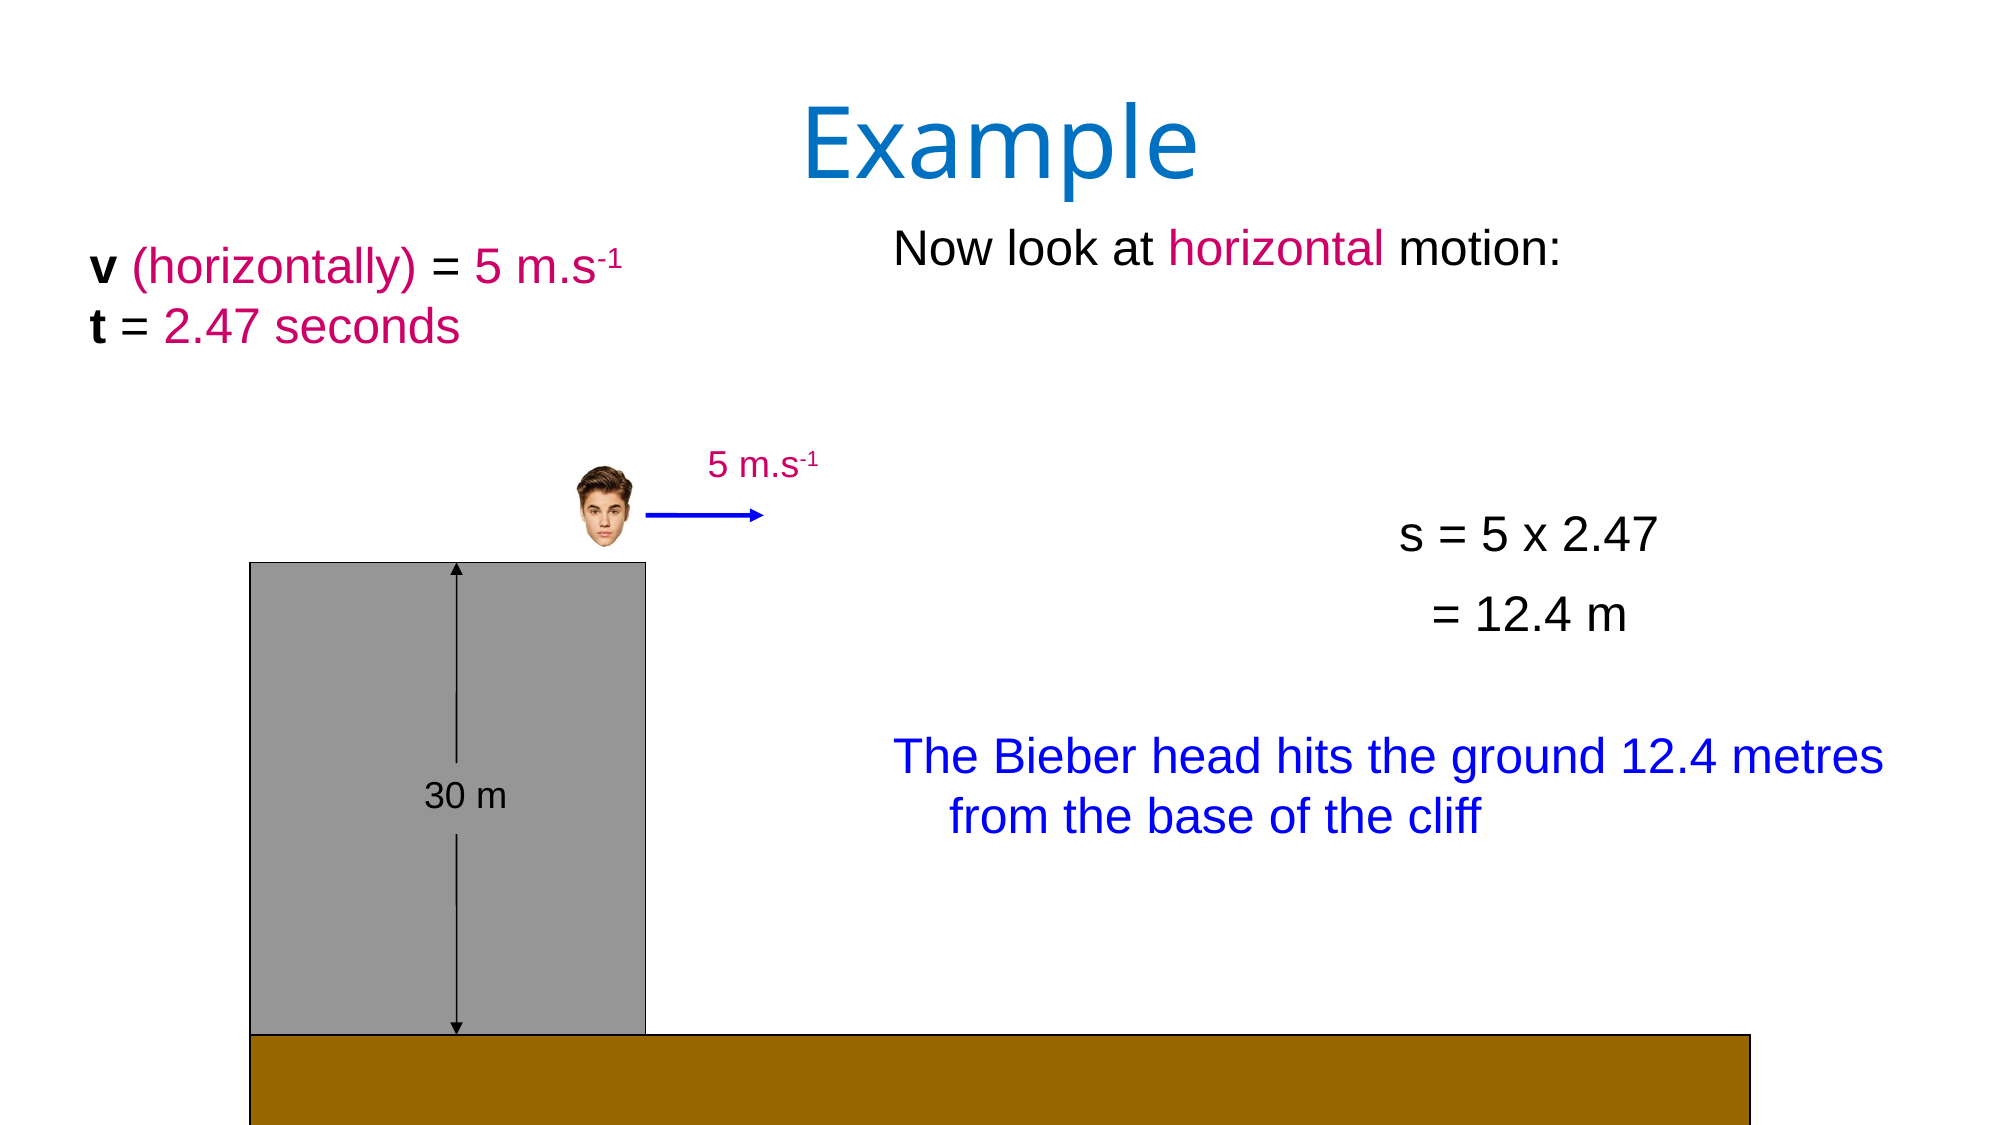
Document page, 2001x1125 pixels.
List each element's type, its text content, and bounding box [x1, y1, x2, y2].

text_box [450, 834, 463, 1035]
text_box 30 m [409, 763, 599, 823]
text_box [249, 1034, 1750, 1125]
text_box v (horizontally) = 5 m.s-1 t = 2.47 seconds [74, 225, 670, 361]
text_box [249, 562, 646, 1034]
text_box [450, 562, 463, 764]
picture [574, 464, 634, 548]
text_box [645, 509, 764, 522]
title Example [99, 45, 1900, 233]
text_box 5 m.s-1 [692, 432, 871, 493]
